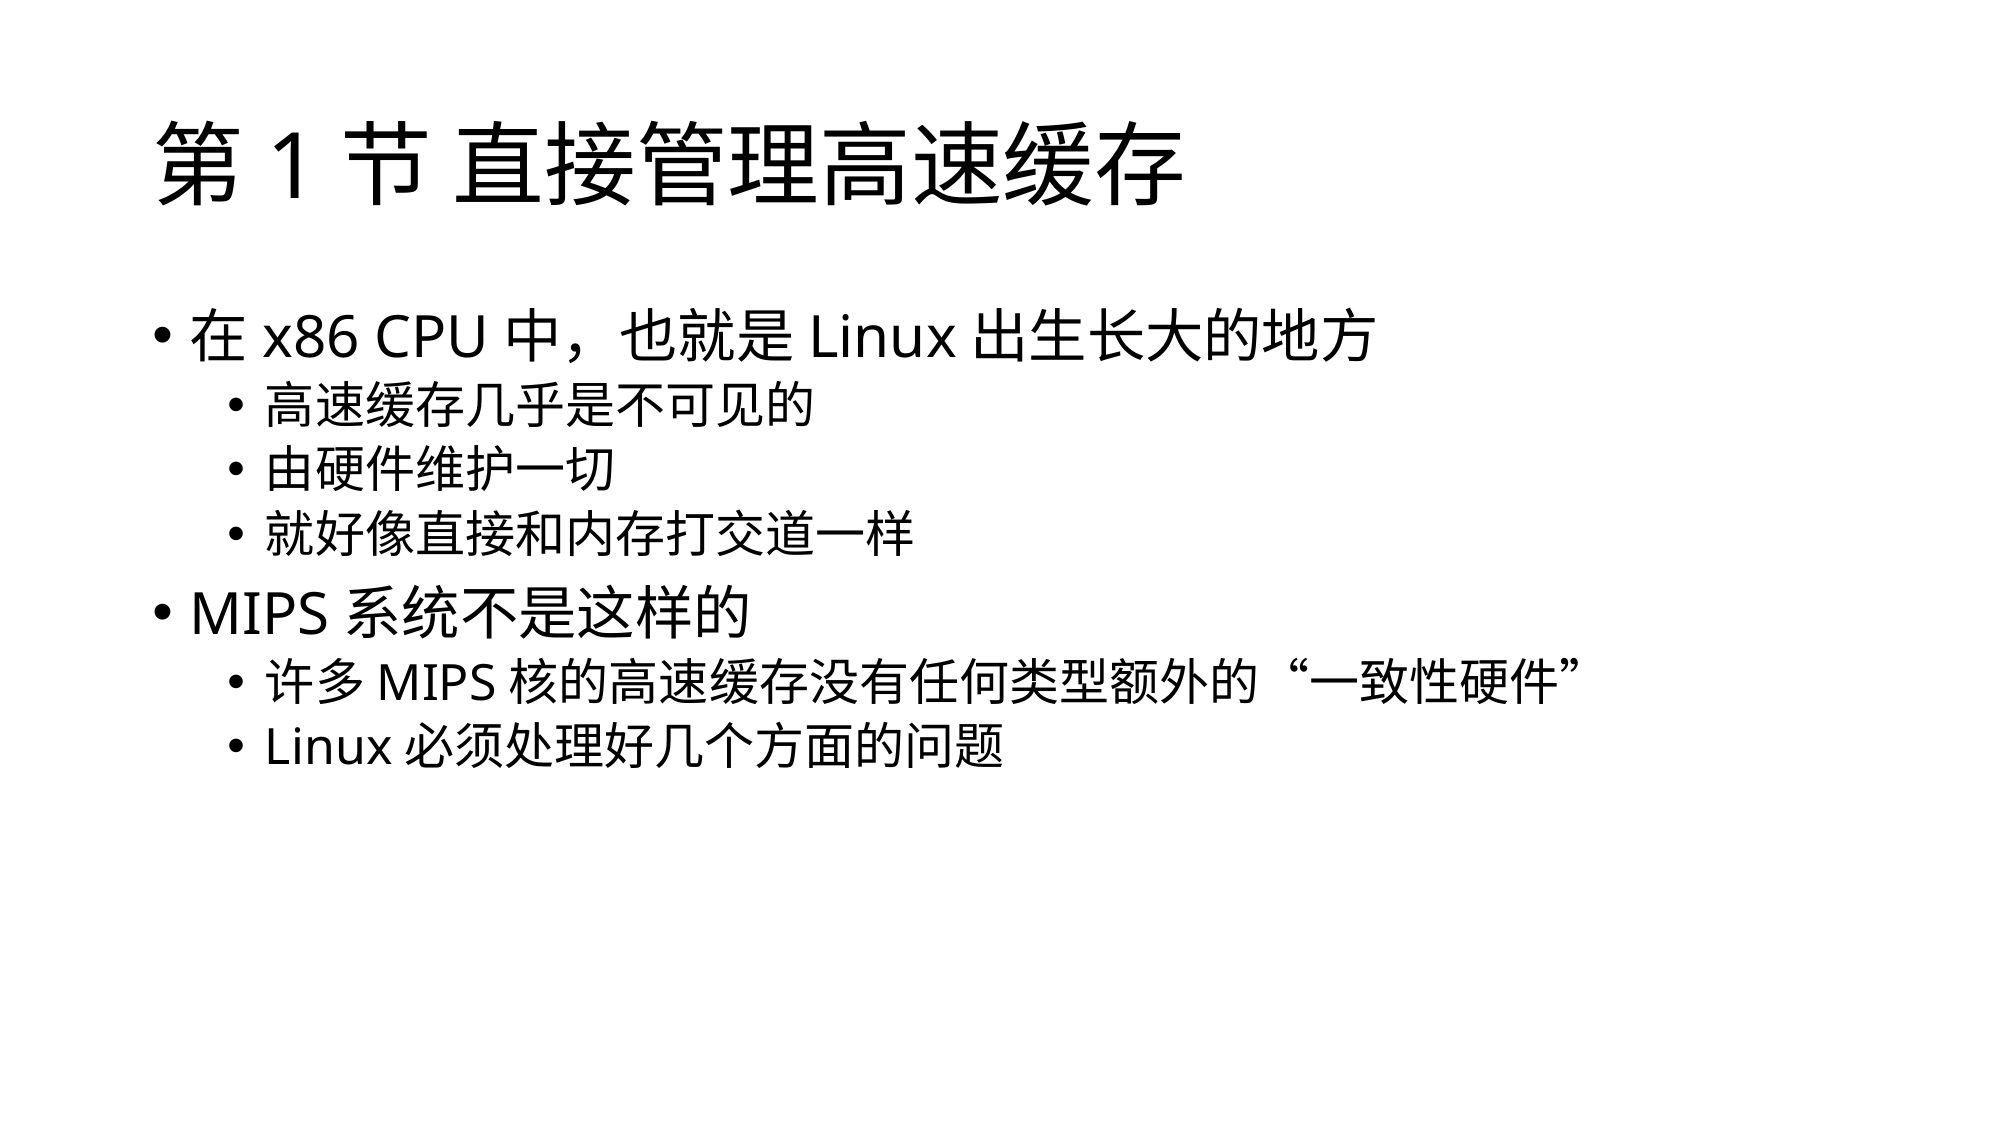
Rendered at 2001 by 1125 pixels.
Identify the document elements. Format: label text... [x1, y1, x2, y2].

title 第1节 直接管理高速缓存 [137, 59, 1863, 278]
list 在x86 CPU中，也就是Linux出生长大的地方 高速缓存几乎是不可见的 由硬件维护一切 就好像直接和内存打交道一样 MIPS系统不是这样的 许多MIPS核的高速缓存没有任何类型额外的“一致性硬件” Linux必须处理好几个方面的问题 [137, 299, 1863, 1014]
